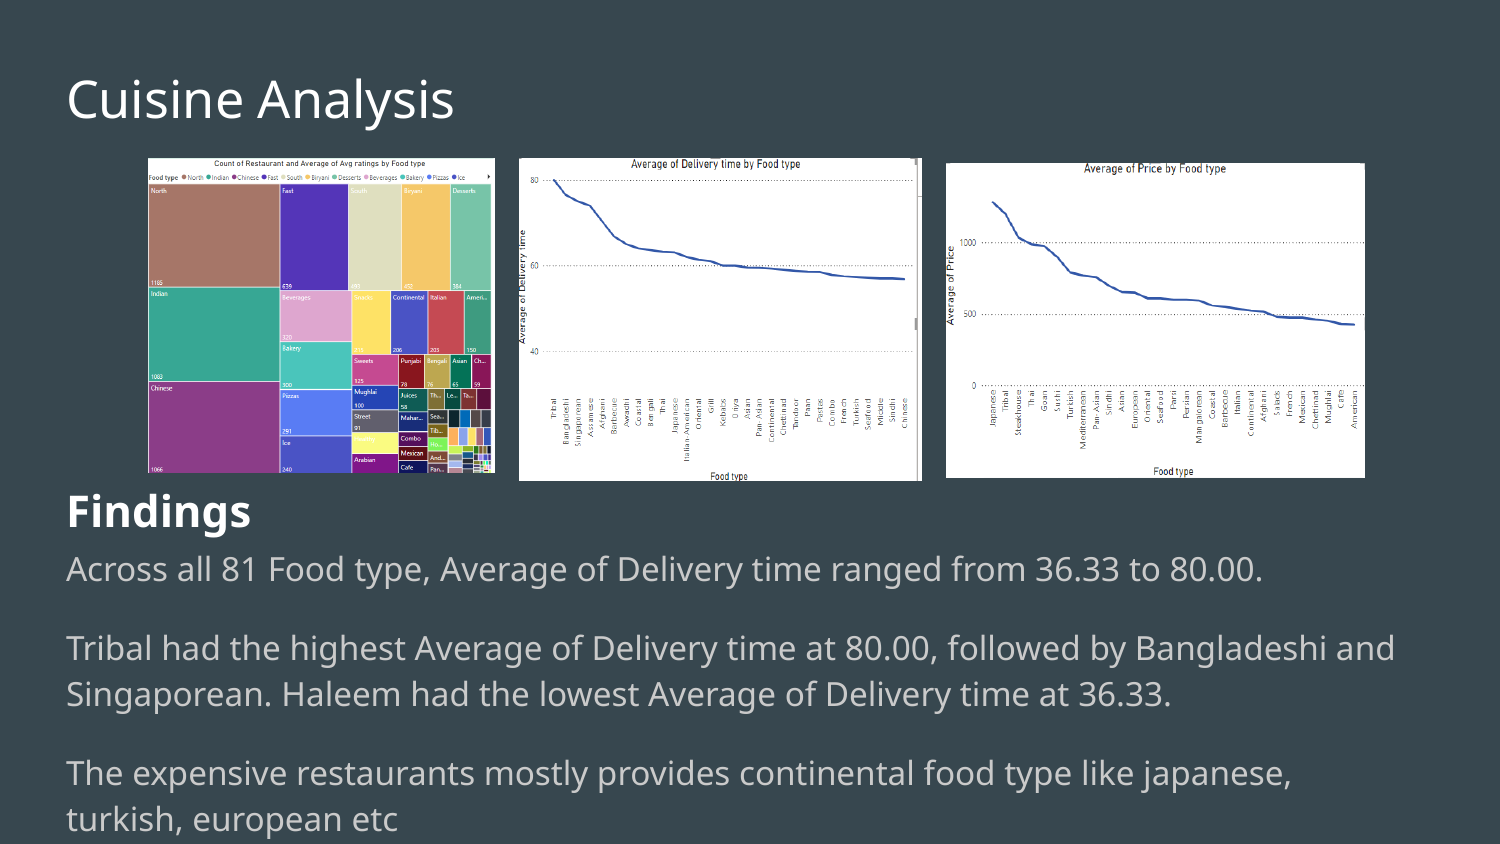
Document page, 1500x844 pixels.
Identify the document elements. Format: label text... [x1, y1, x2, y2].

picture [519, 158, 923, 481]
picture [946, 162, 1365, 478]
title Cuisine Analysis [51, 51, 1449, 146]
list Findings ﻿Across all 81 Food type, Average of Delivery time ranged from 36.33 to 80.00. Tribal had the highest Average of Delivery time at 80.00, followed by Bangladeshi and Singaporean. Haleem had the lowest Average of Delivery time at 36.33. The expensive restaurants mostly provides continental food type like japanese, turkish, european etc [51, 461, 1426, 811]
picture [148, 158, 495, 473]
